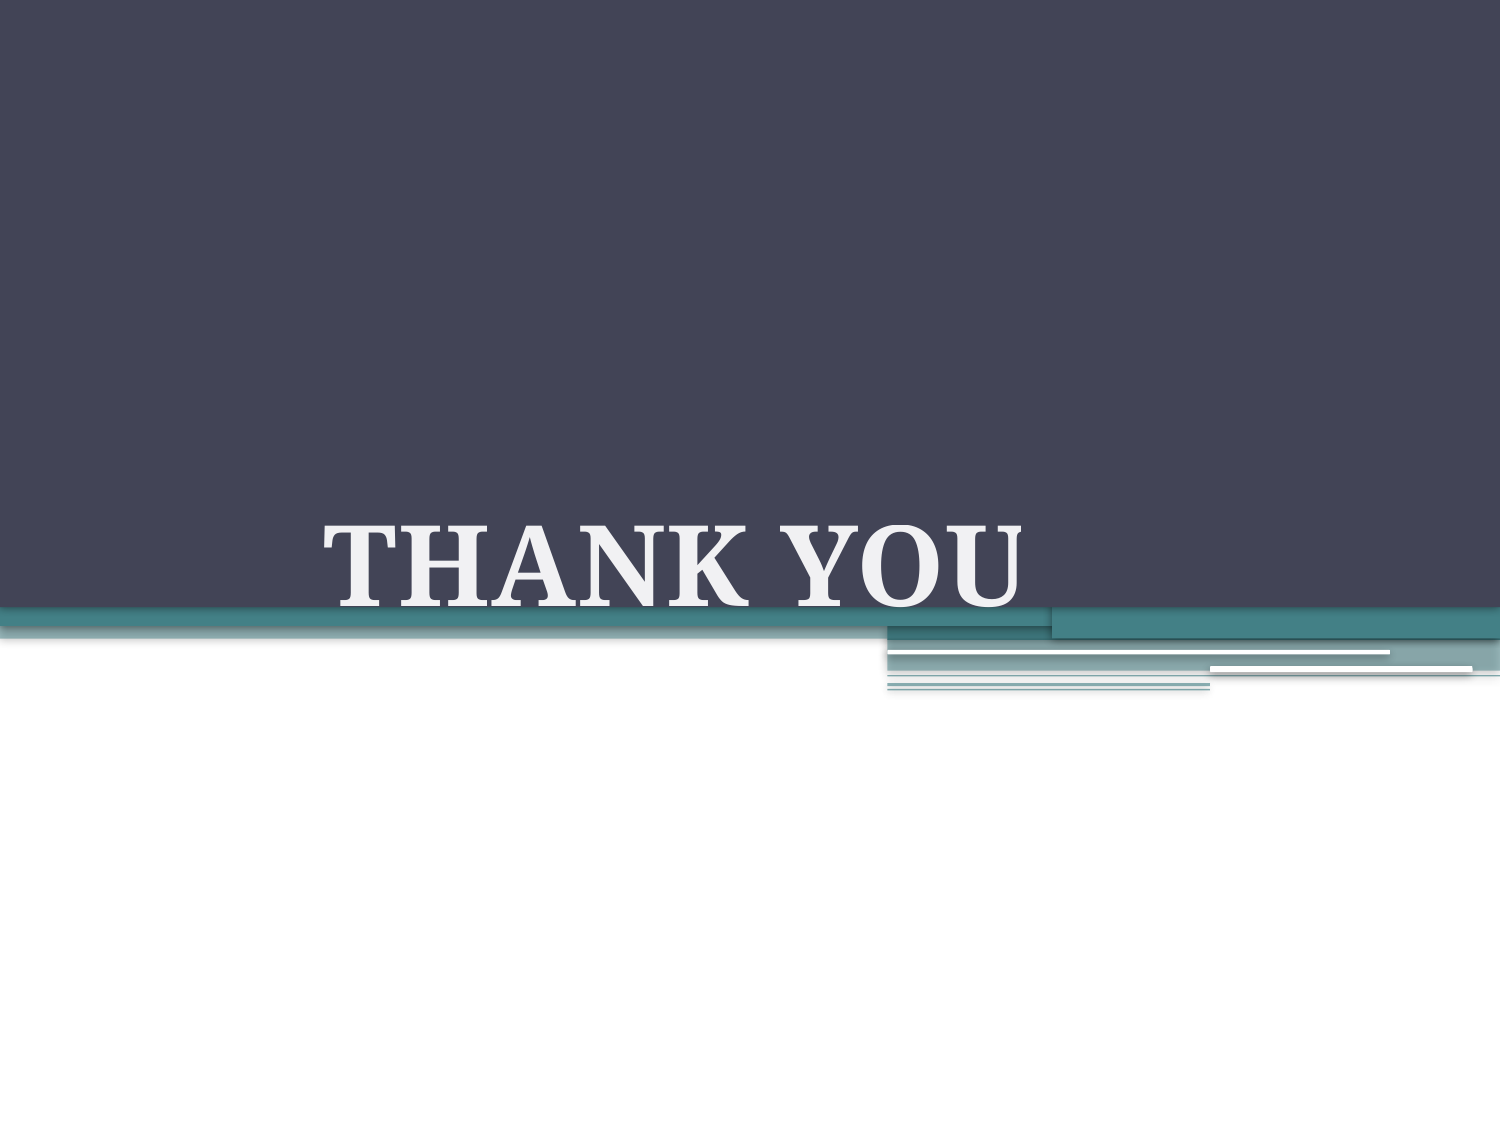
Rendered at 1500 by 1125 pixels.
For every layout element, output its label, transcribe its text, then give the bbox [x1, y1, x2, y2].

text_box THANK YOU [308, 486, 1046, 637]
